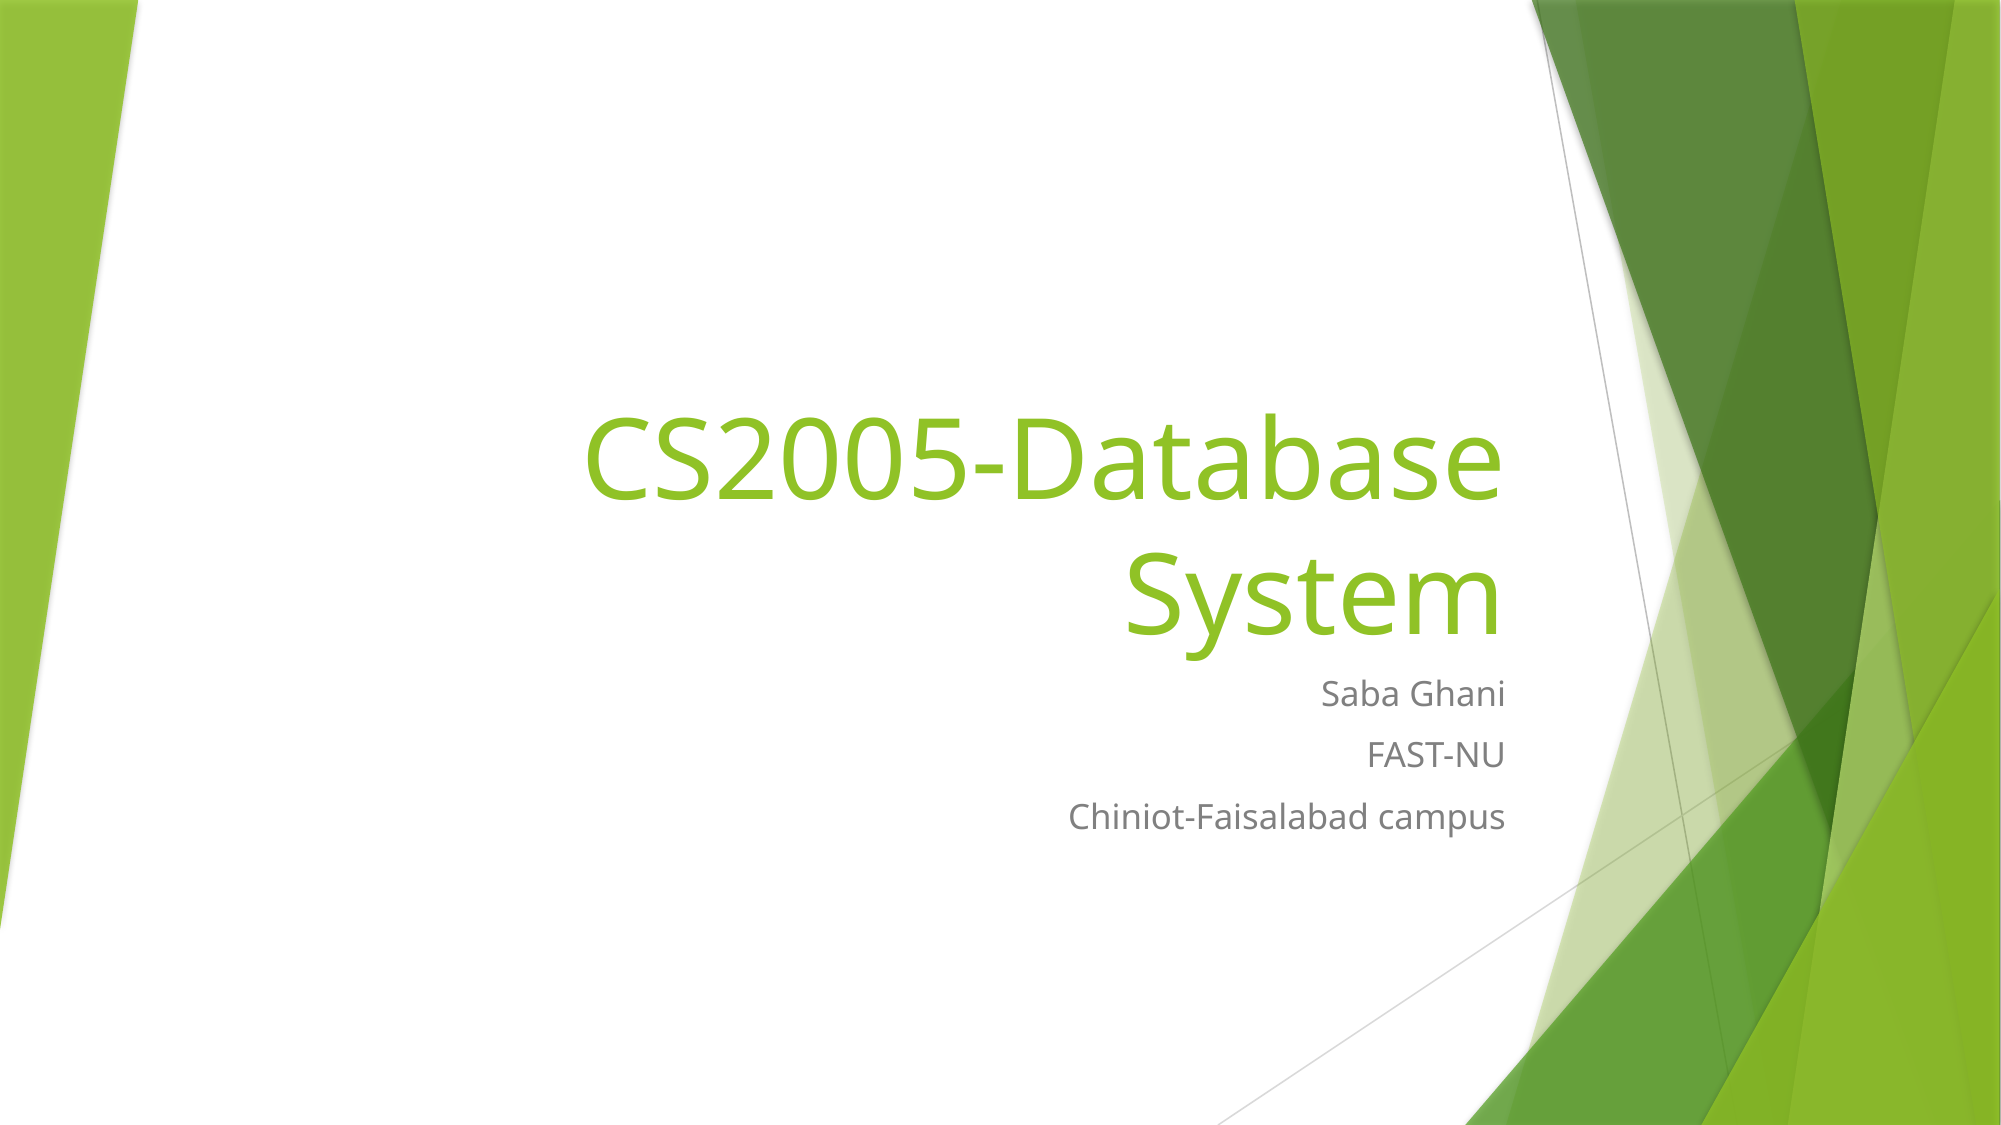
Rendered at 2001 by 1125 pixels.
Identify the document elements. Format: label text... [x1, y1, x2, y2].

subtitle Saba Ghani FAST-NU Chiniot-Faisalabad campus [247, 664, 1522, 845]
title CS2005-Database System [247, 394, 1522, 664]
